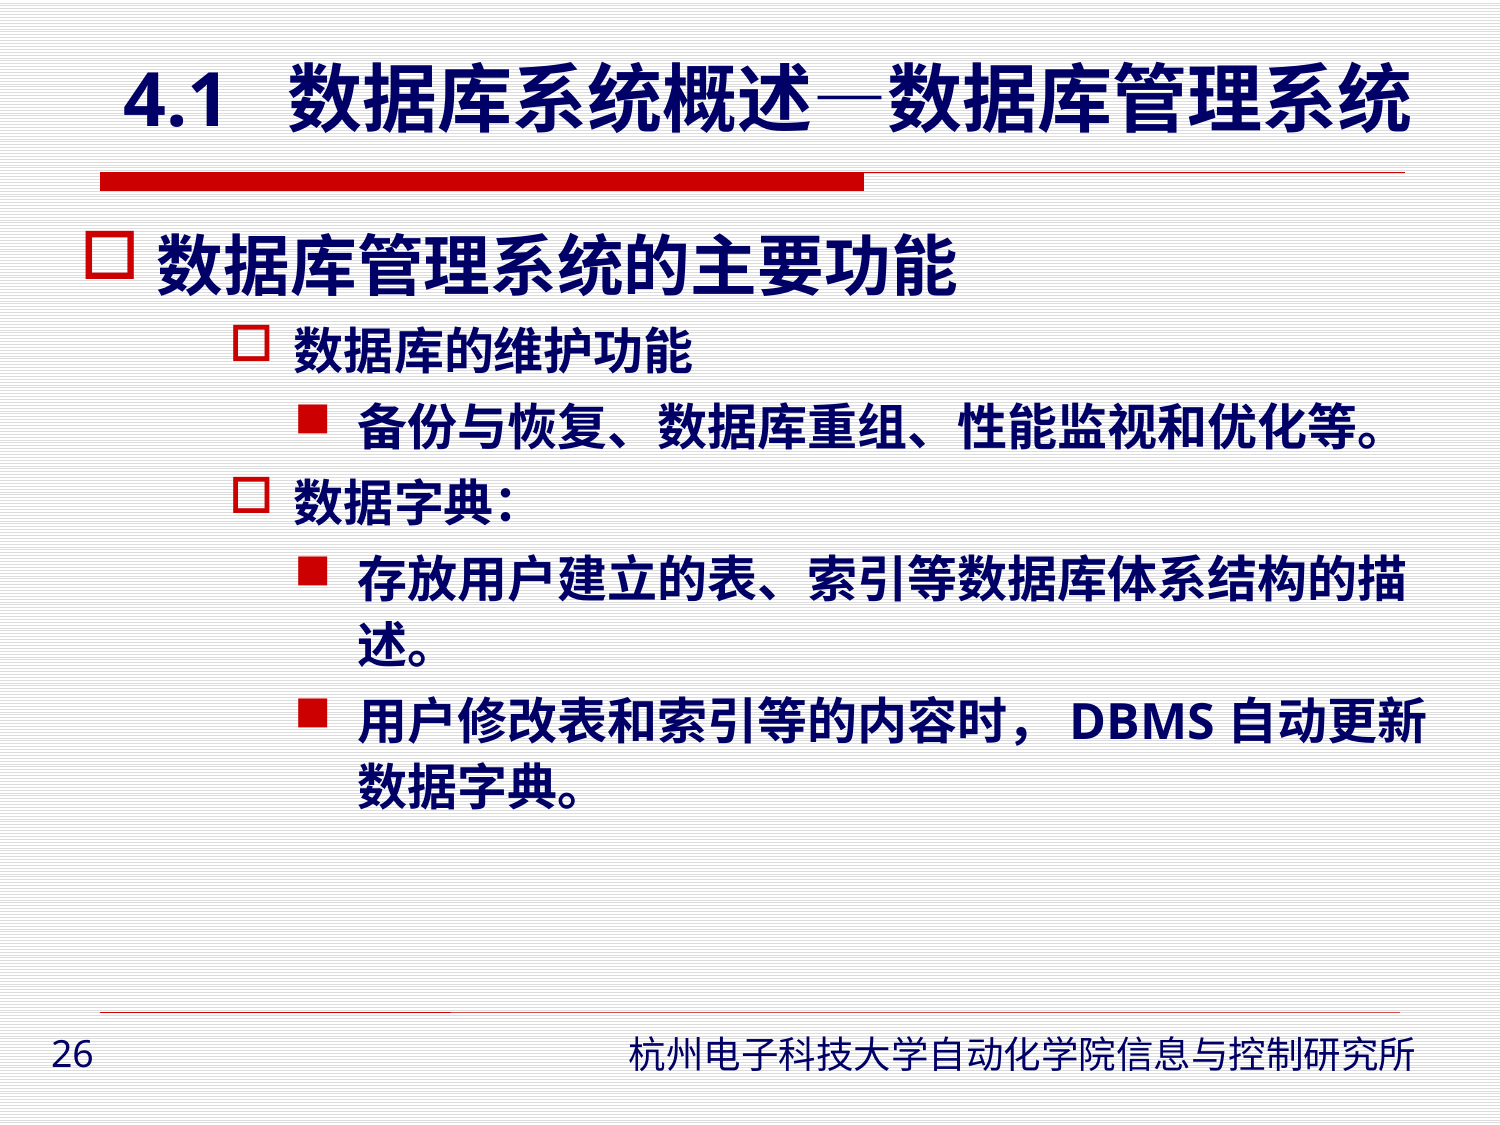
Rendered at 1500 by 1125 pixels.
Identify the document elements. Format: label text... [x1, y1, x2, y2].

title 4.1 数据库系统概述—数据库管理系统 [88, 31, 1448, 149]
list 数据库管理系统的主要功能 数据库的维护功能 备份与恢复、数据库重组、性能监视和优化等。 数据字典： 存放用户建立的表、索引等数据库体系结构的描述。 用户修改表和索引等的内容时，DBMS自动更新数据字典。 [64, 208, 1483, 917]
